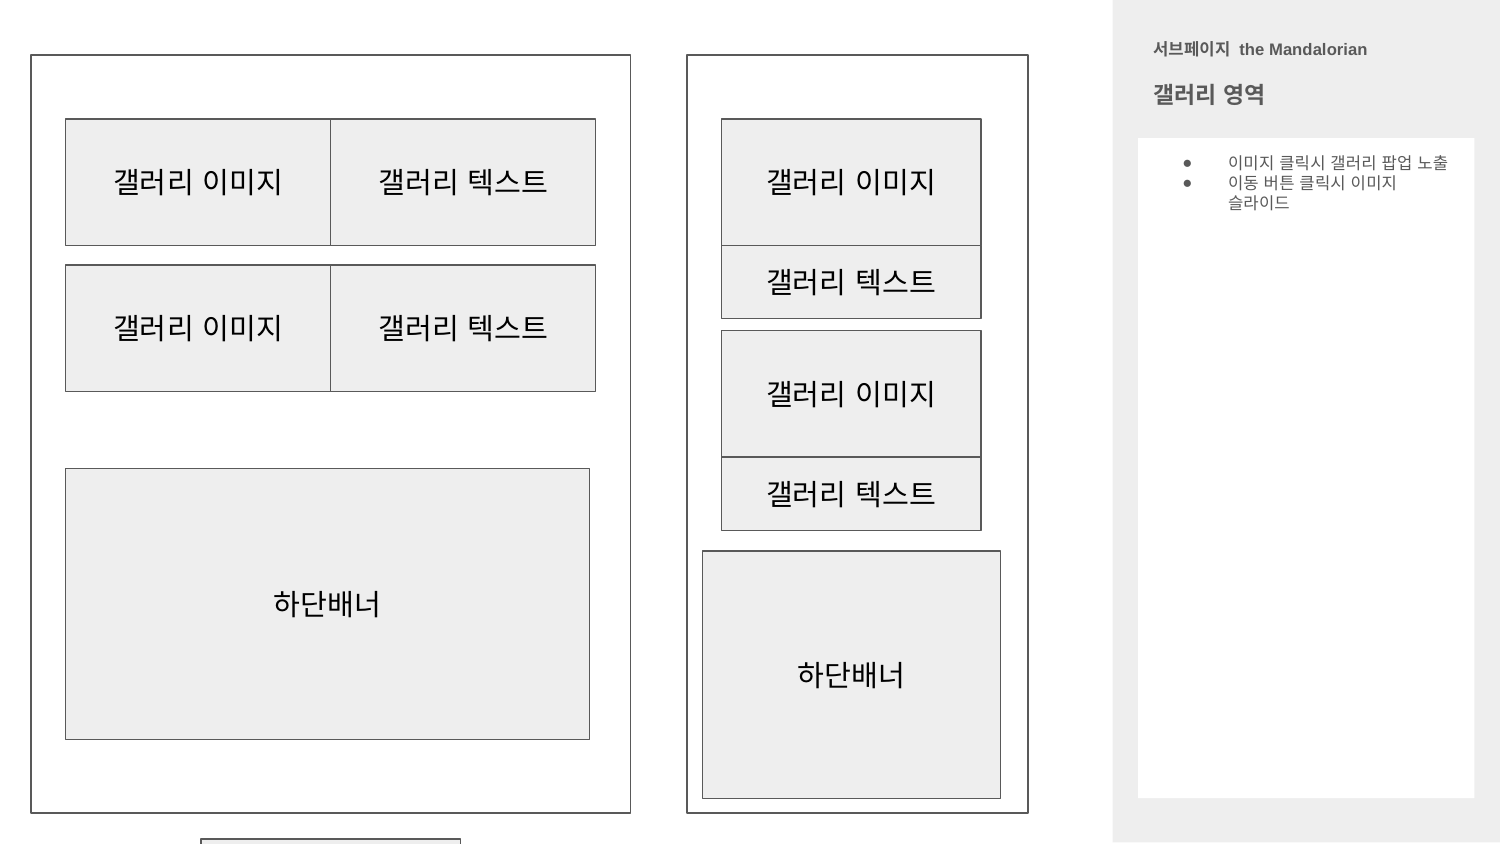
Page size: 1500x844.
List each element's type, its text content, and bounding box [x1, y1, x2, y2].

text_box 하단배너 [702, 551, 1001, 799]
text_box 서브페이지 the Mandalorian [1138, 24, 1475, 65]
text_box 갤러리 텍스트 [330, 118, 596, 246]
text_box 갤러리 이미지 [721, 330, 981, 457]
text_box 갤러리 이미지 [65, 264, 330, 392]
text_box [31, 54, 631, 813]
text_box 갤러리 텍스트 [330, 264, 596, 392]
text_box [1112, 0, 1500, 843]
text_box 갤러리 텍스트 [201, 839, 461, 844]
text_box 갤러리 이미지 [65, 118, 330, 246]
text_box 갤러리 이미지 [721, 118, 981, 245]
text_box 갤러리 텍스트 [721, 245, 981, 319]
text_box [686, 54, 1029, 813]
text_box 이미지 클릭시 갤러리 팝업 노출 이동 버튼 클릭시 이미지 슬라이드 [1138, 138, 1475, 799]
text_box 갤러리 텍스트 [721, 457, 981, 531]
text_box 하단배너 [65, 468, 590, 740]
text_box 갤러리 영역 [1138, 65, 1475, 119]
